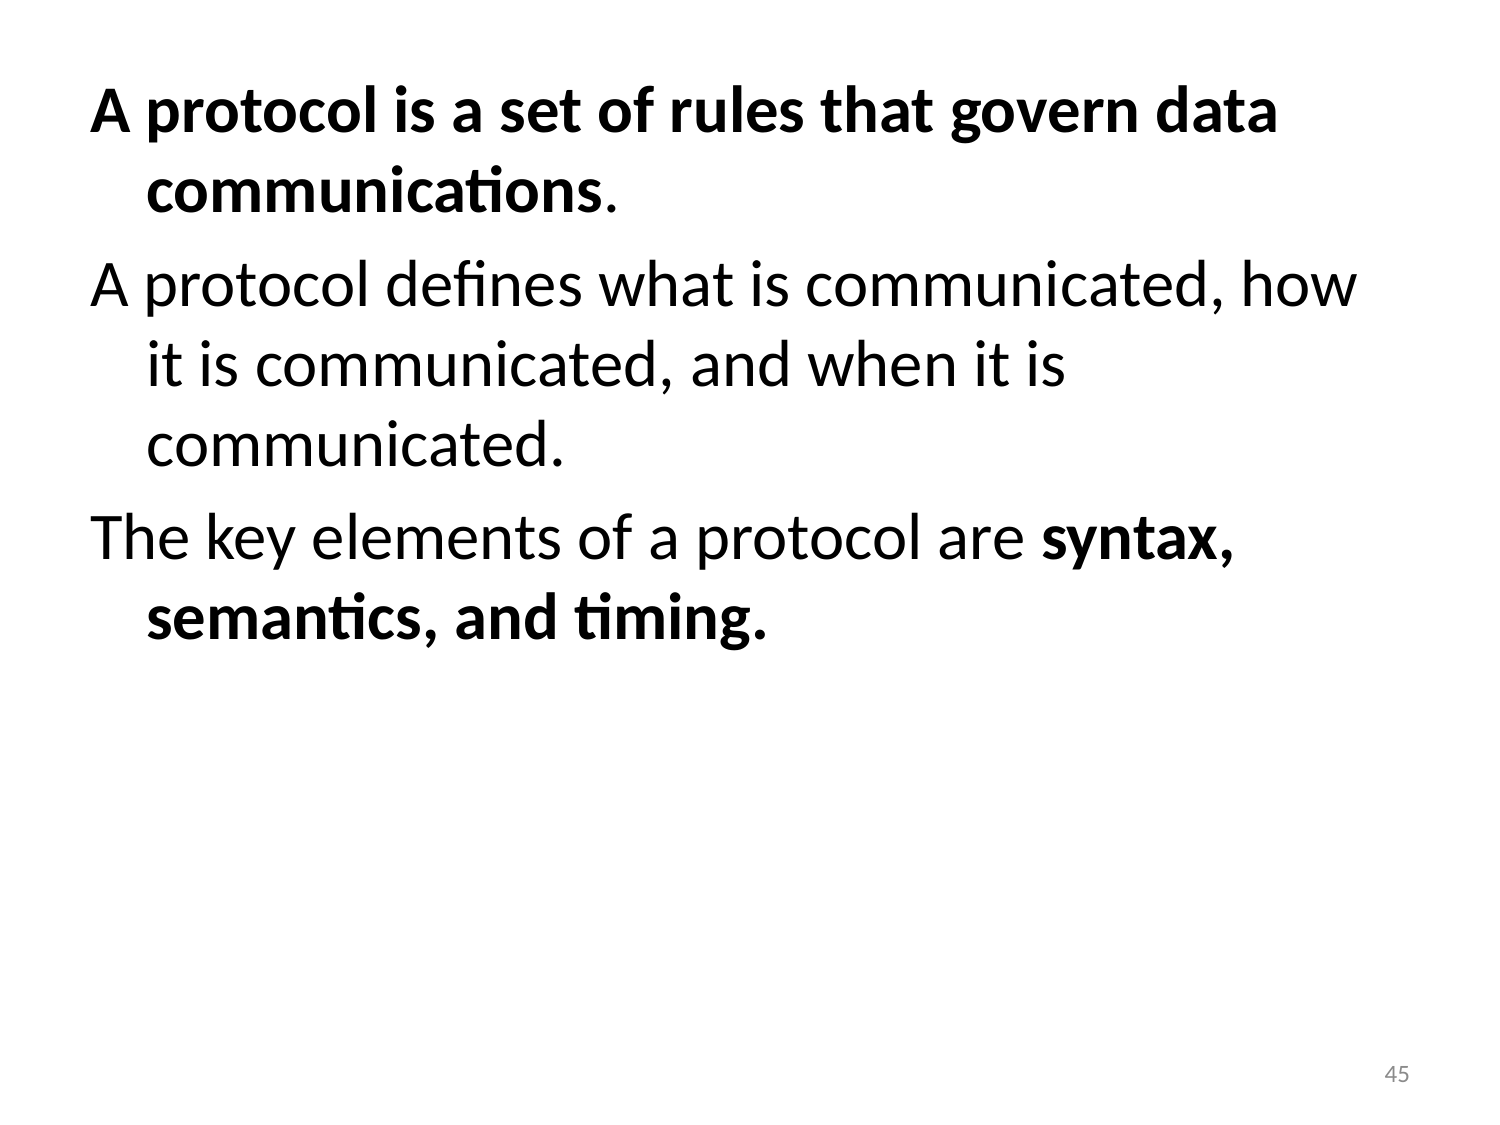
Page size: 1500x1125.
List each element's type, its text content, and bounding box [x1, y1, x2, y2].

list A protocol is a set of rules that govern data communications. A protocol defines what is communicated, how it is communicated, and when it is communicated. The key elements of a protocol are syntax, semantics, and timing. [75, 58, 1425, 1005]
slide_number 45 [1074, 1042, 1425, 1103]
